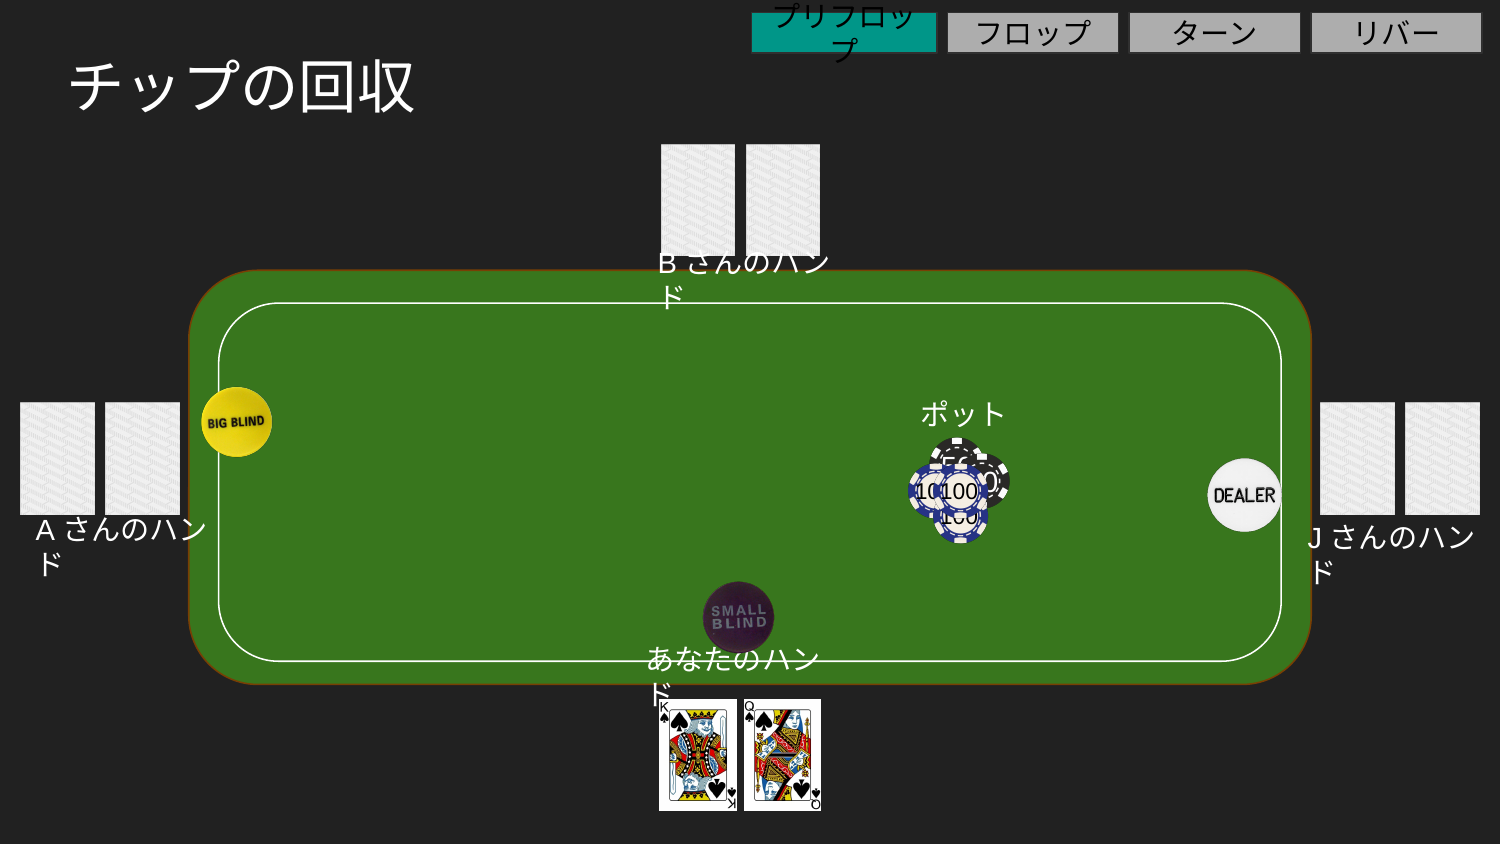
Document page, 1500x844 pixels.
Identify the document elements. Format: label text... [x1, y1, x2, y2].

text_box Aさんのハンド [20, 526, 237, 567]
text_box ターン [1129, 12, 1301, 54]
picture [659, 698, 737, 811]
picture [701, 580, 776, 655]
text_box プリフロップ [751, 12, 937, 54]
picture [105, 402, 180, 515]
text_box フロップ [947, 12, 1119, 54]
title チップの回収 [51, 35, 1449, 130]
picture [1405, 402, 1480, 515]
picture [745, 143, 820, 256]
picture [744, 698, 822, 811]
picture [907, 428, 1019, 544]
text_box [188, 270, 1312, 685]
picture [1320, 402, 1395, 515]
text_box Jさんのハンド [1292, 534, 1500, 575]
picture [199, 384, 274, 459]
text_box ポット [905, 393, 1122, 435]
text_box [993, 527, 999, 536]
picture [1207, 458, 1282, 533]
text_box [218, 303, 1282, 662]
text_box リバー [1311, 12, 1483, 54]
text_box あなたのハンド [630, 656, 847, 697]
picture [660, 143, 735, 256]
text_box Bさんのハンド [642, 259, 859, 300]
picture [20, 402, 95, 515]
